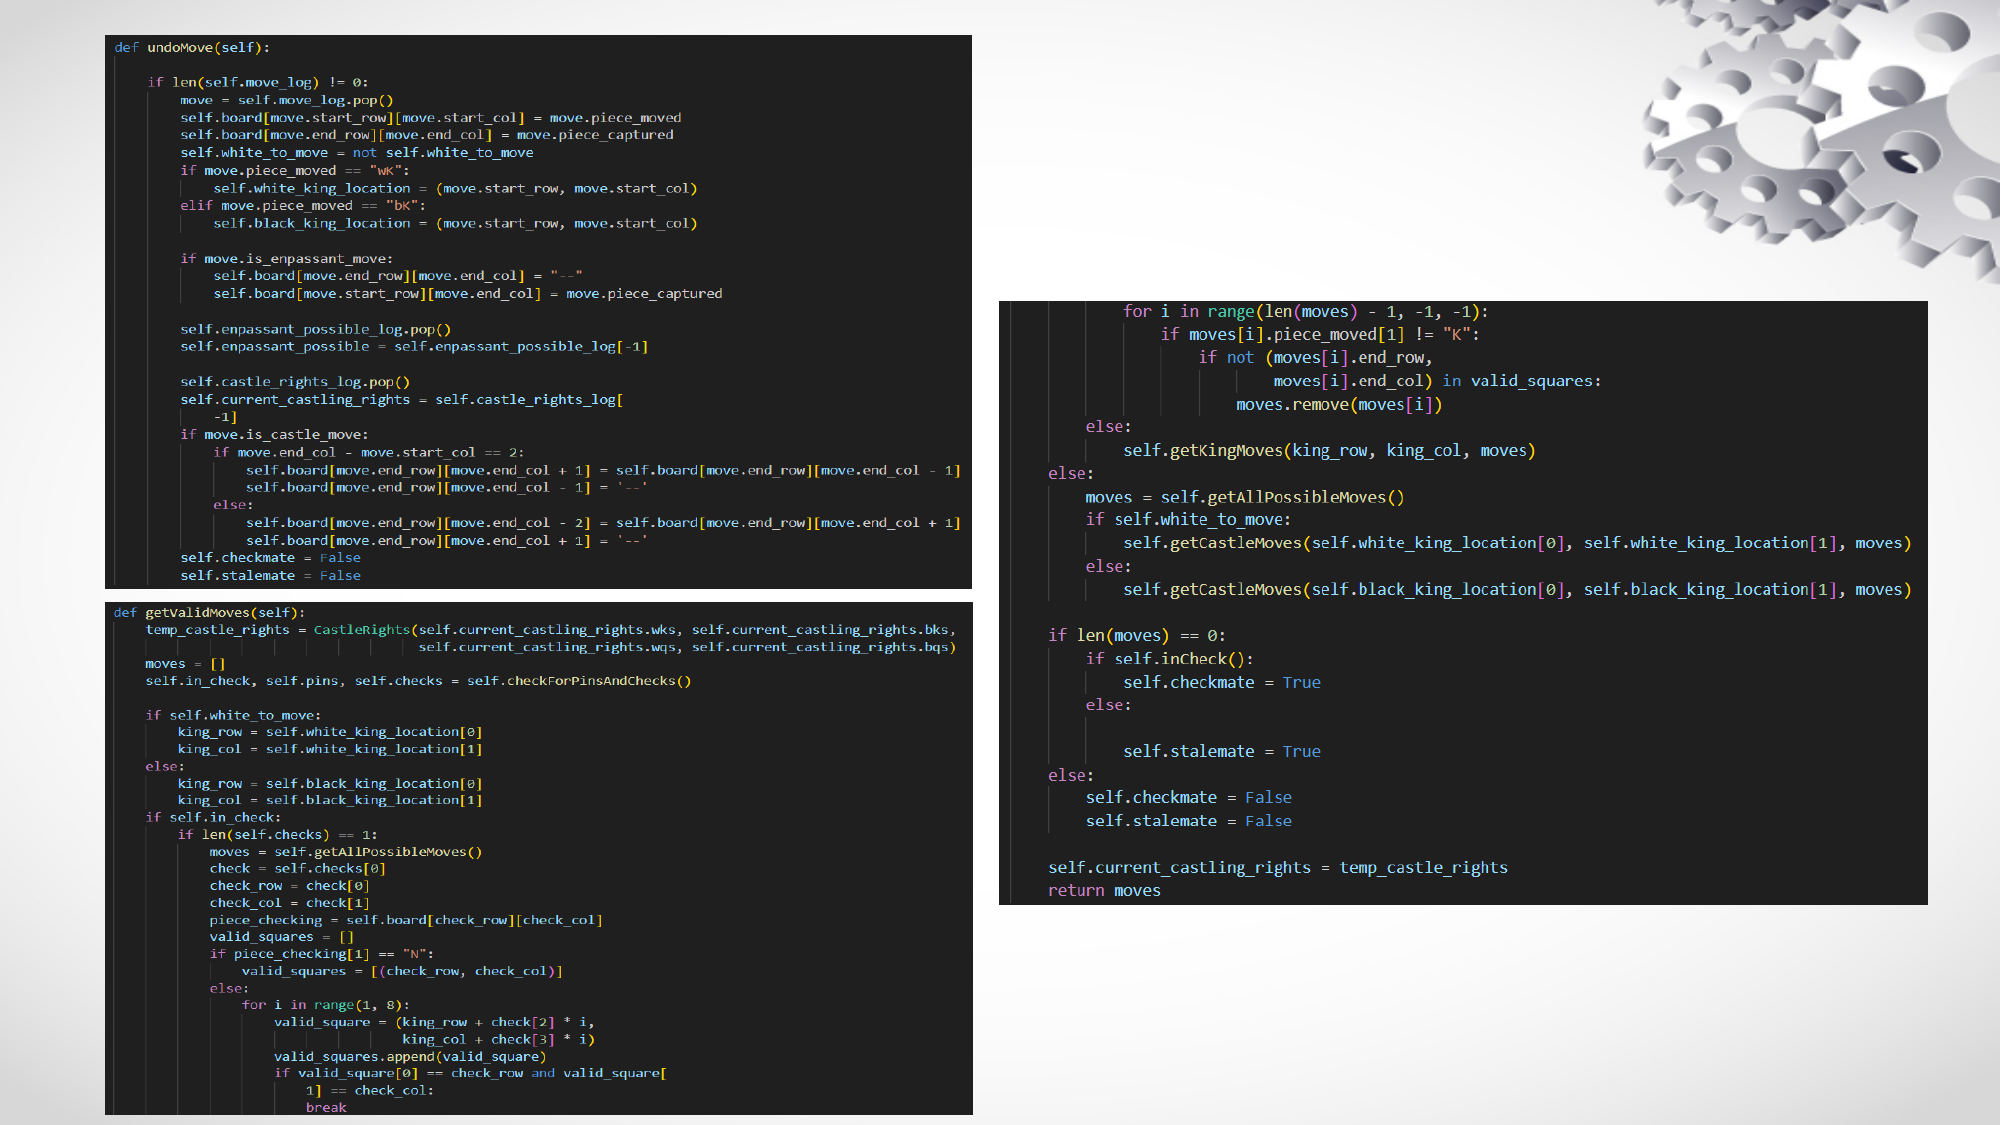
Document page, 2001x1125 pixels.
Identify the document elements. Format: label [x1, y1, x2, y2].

picture [0, 0, 2000, 1125]
list [105, 35, 972, 589]
list [105, 602, 973, 1115]
